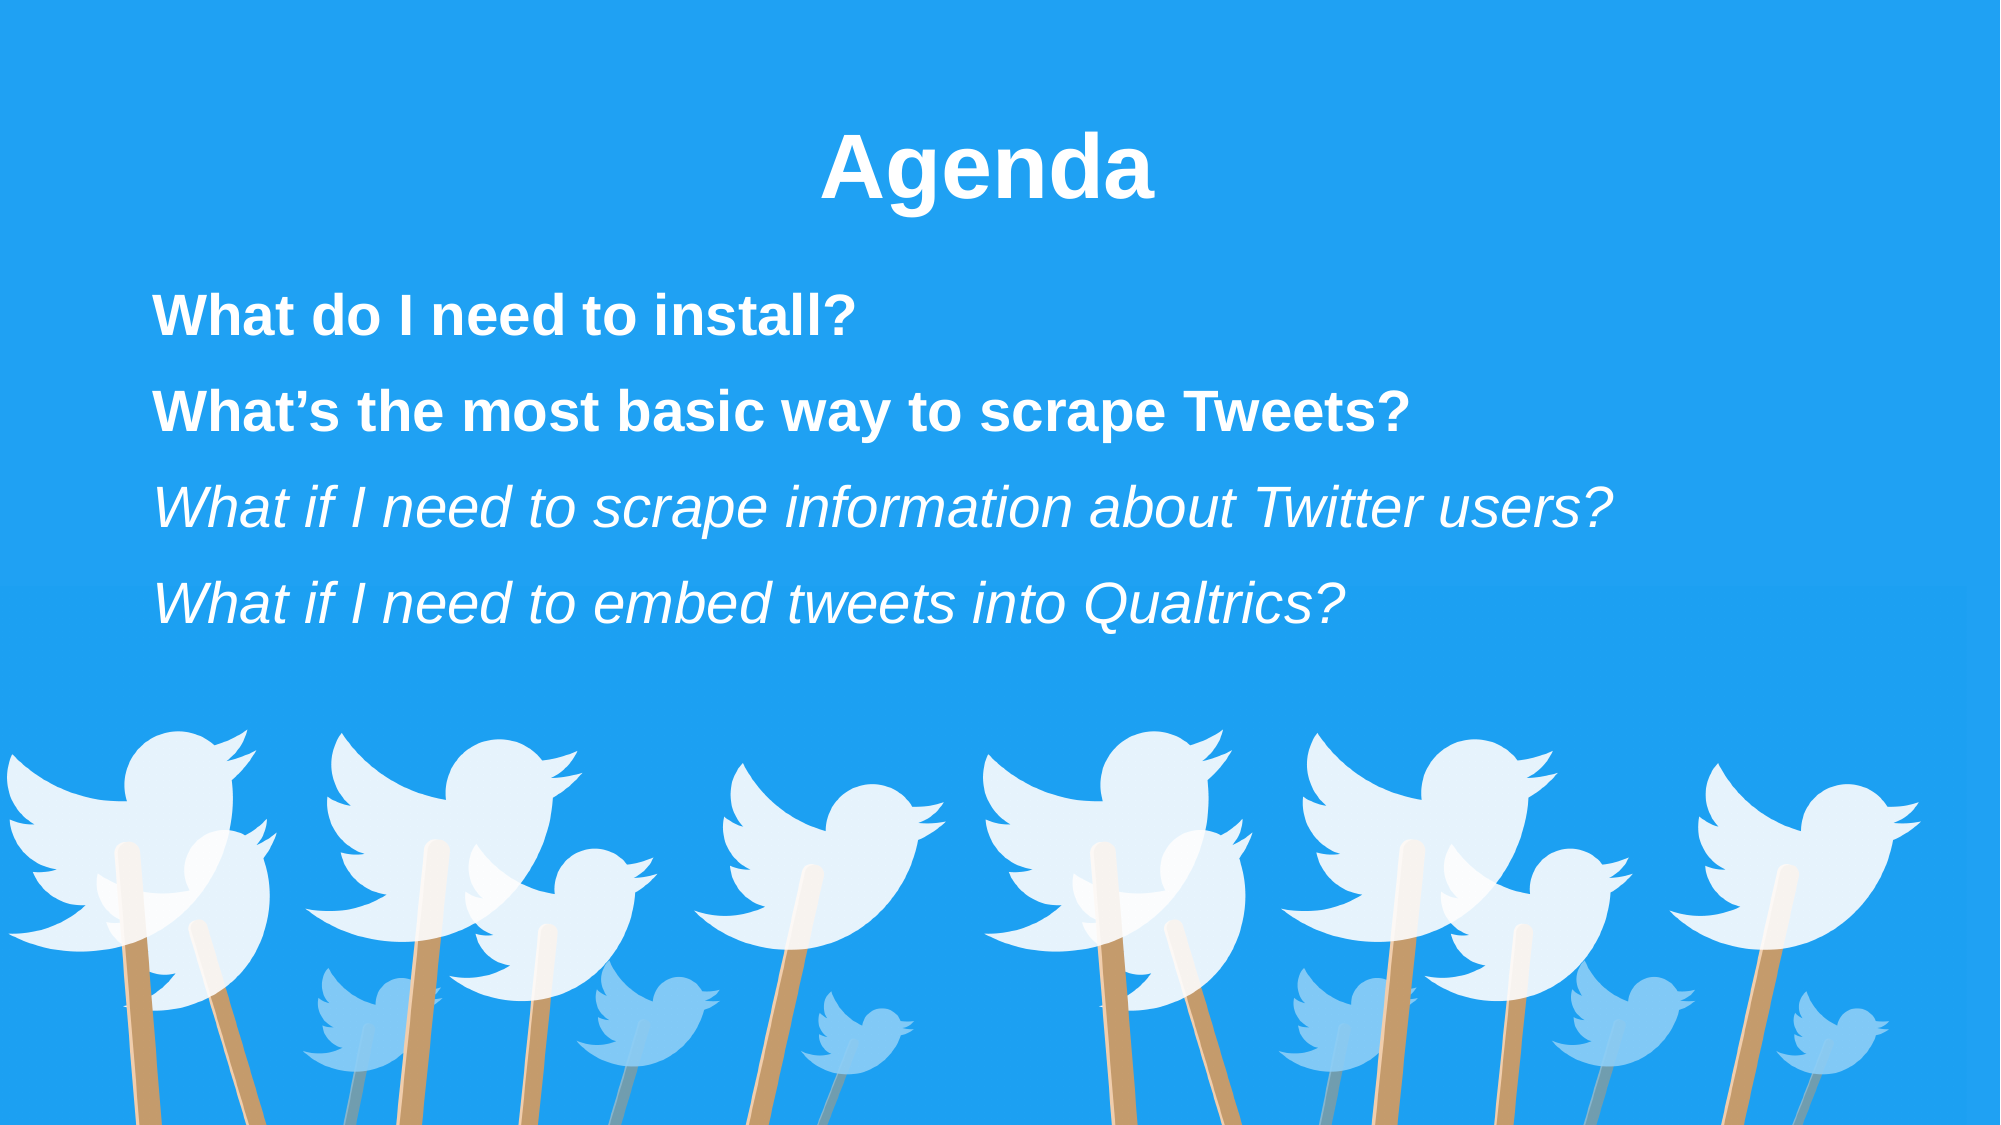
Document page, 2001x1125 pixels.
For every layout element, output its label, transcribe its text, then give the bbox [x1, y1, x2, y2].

title Agenda [137, 59, 1863, 277]
picture [0, 586, 1967, 1125]
list What do I need to install? What’s the most basic way to scrape Tweets? What if I need to scrape information about Twitter users? What if I need to embed tweets into Qualtrics? [137, 277, 1863, 586]
